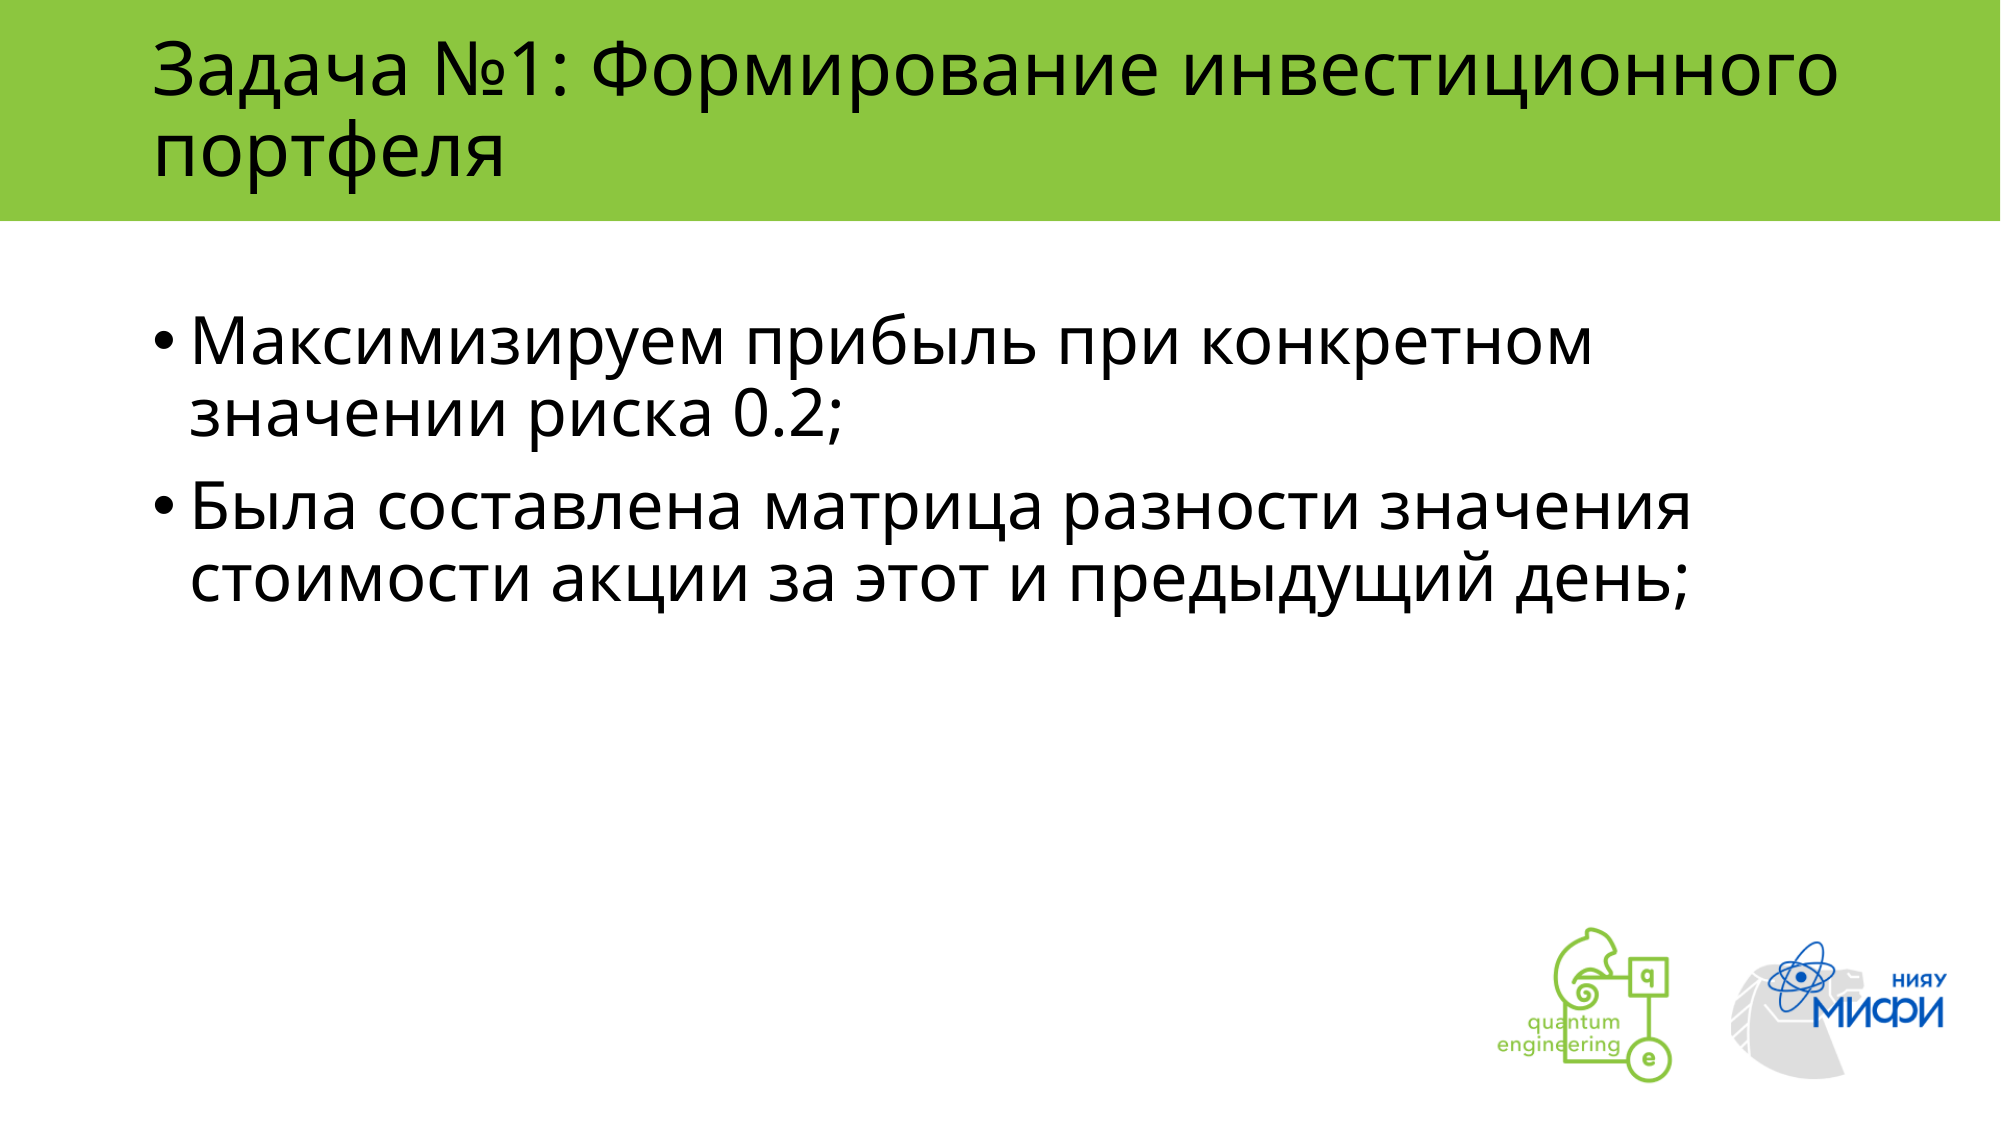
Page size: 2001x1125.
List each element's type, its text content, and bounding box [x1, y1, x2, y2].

title Задача №1: Формирование инвестиционного портфеля [137, 3, 1958, 221]
picture [0, 0, 2001, 1125]
list Максимизируем прибыль при конкретном значении риска 0.2; Была составлена матрица разности значения стоимости акции за этот и предыдущий день; [137, 299, 1863, 1014]
